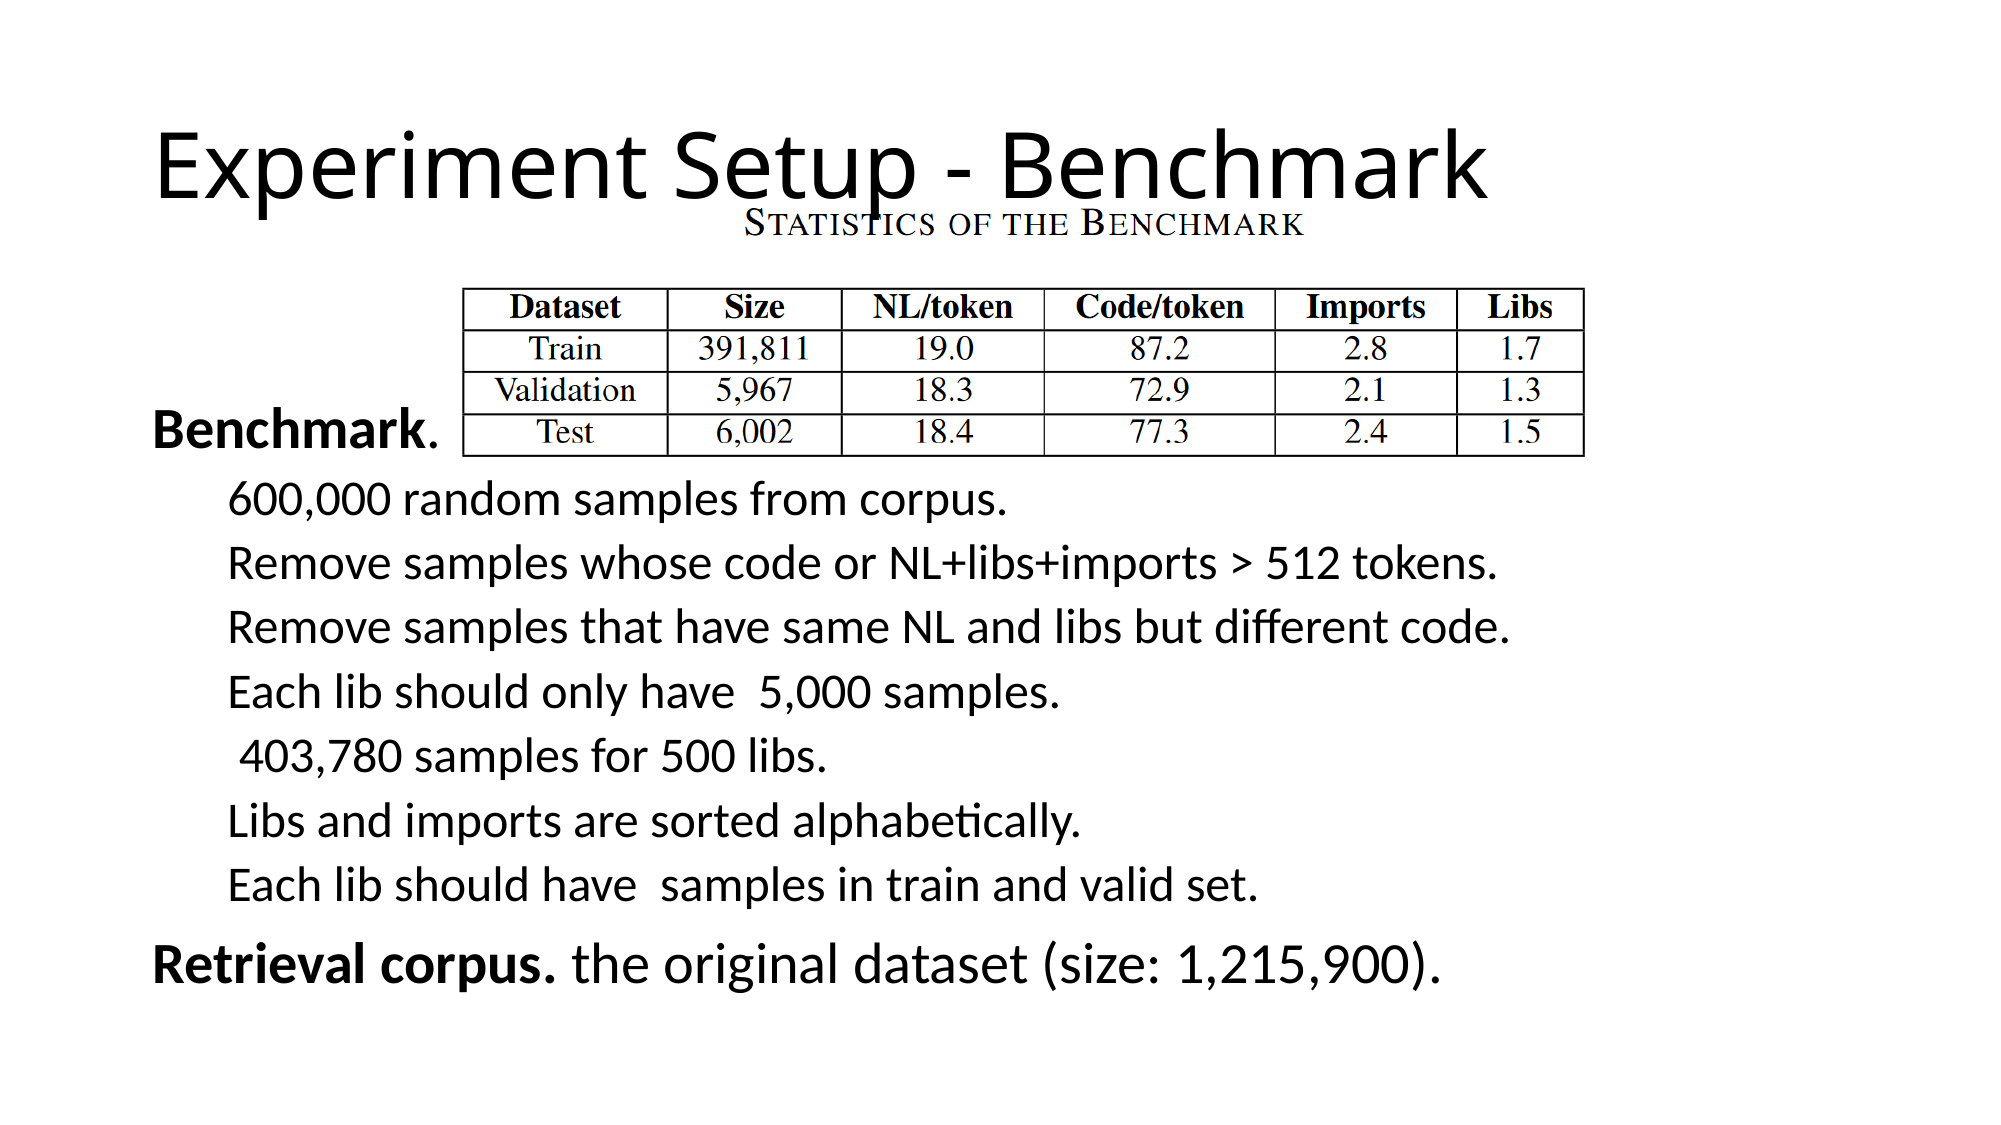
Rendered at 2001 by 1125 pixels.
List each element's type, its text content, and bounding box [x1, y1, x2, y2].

title Experiment Setup - Benchmark [137, 59, 1863, 278]
picture [444, 201, 1598, 467]
